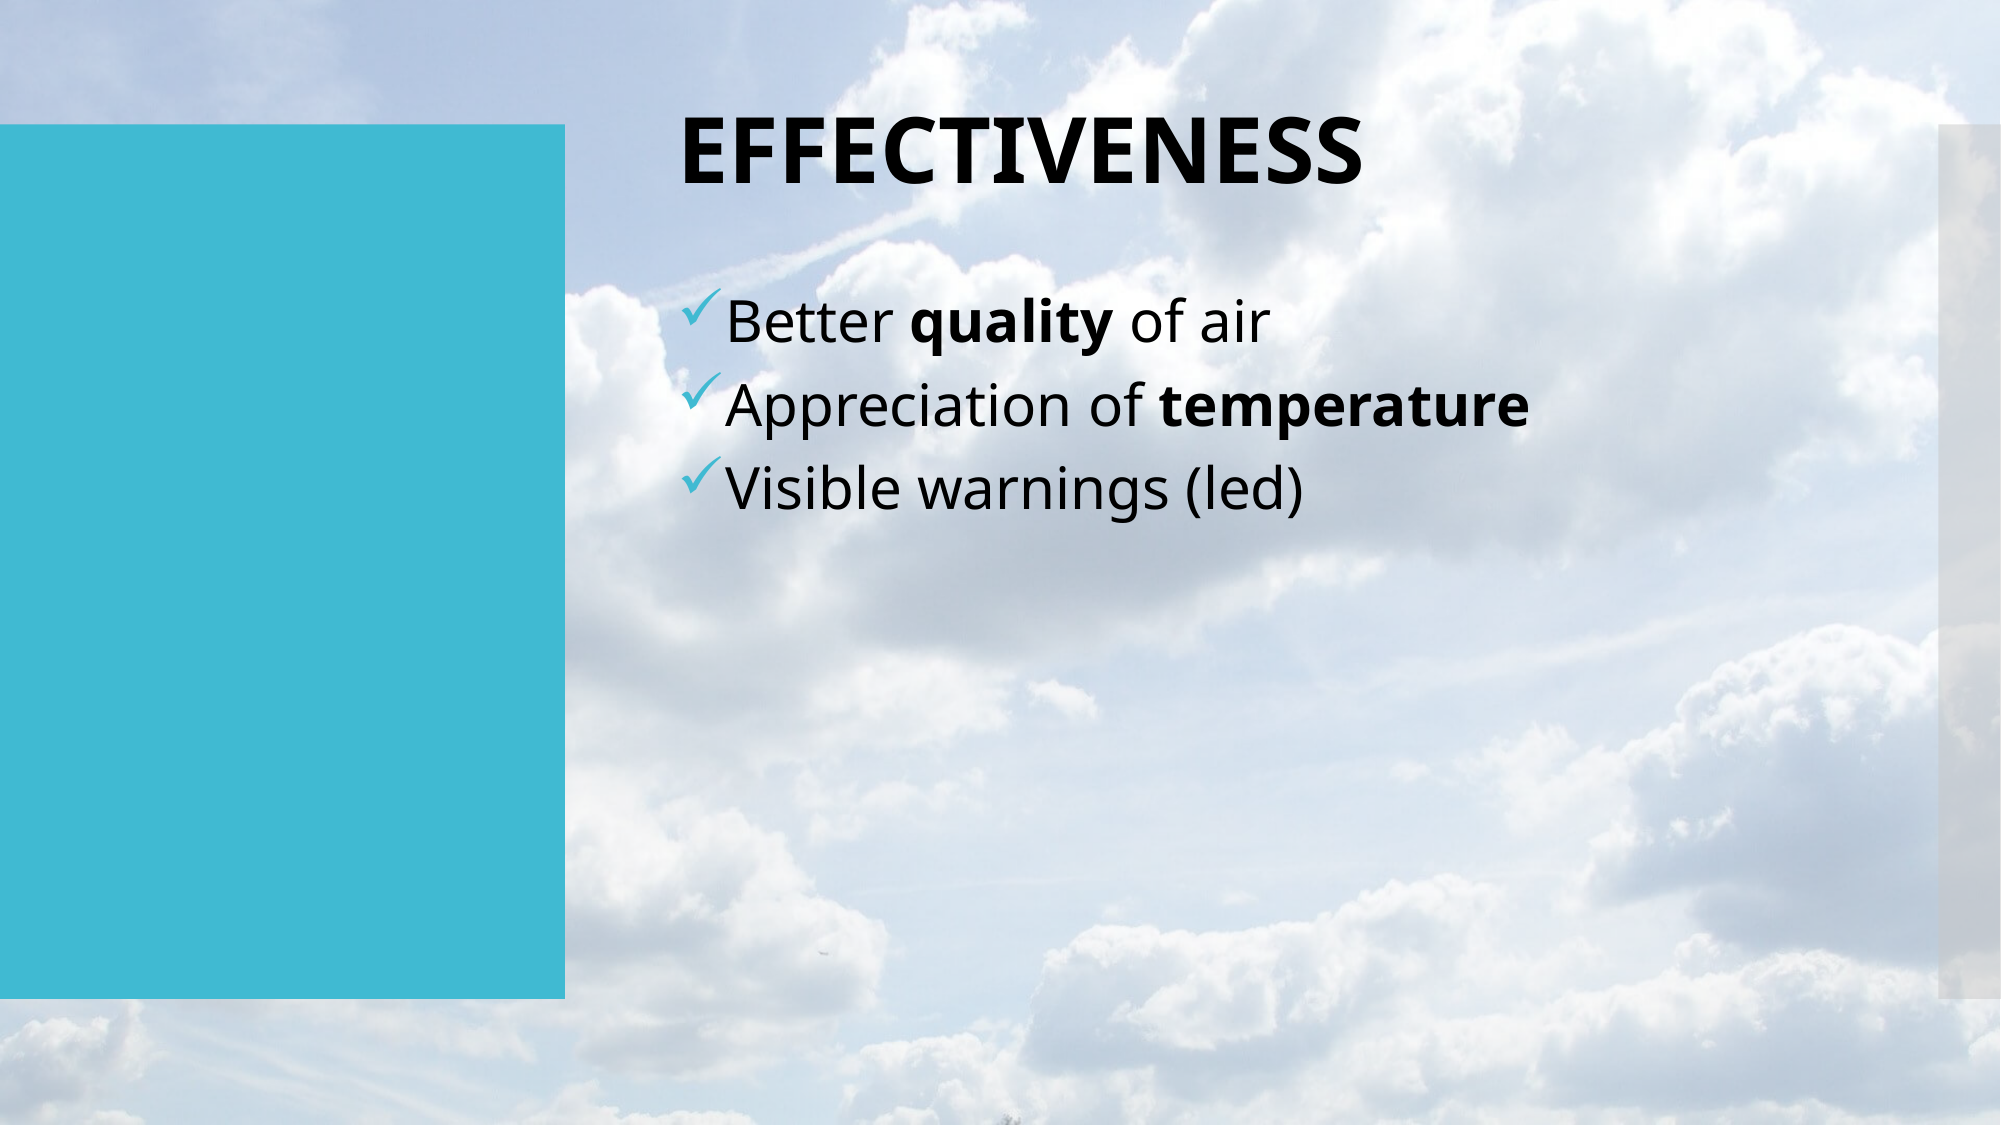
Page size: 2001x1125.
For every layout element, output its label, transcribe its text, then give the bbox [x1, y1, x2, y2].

title EFFECTIVENESS [662, 44, 1638, 263]
list Better quality of air Appreciation of temperature Visible warnings (led) [662, 284, 1607, 999]
